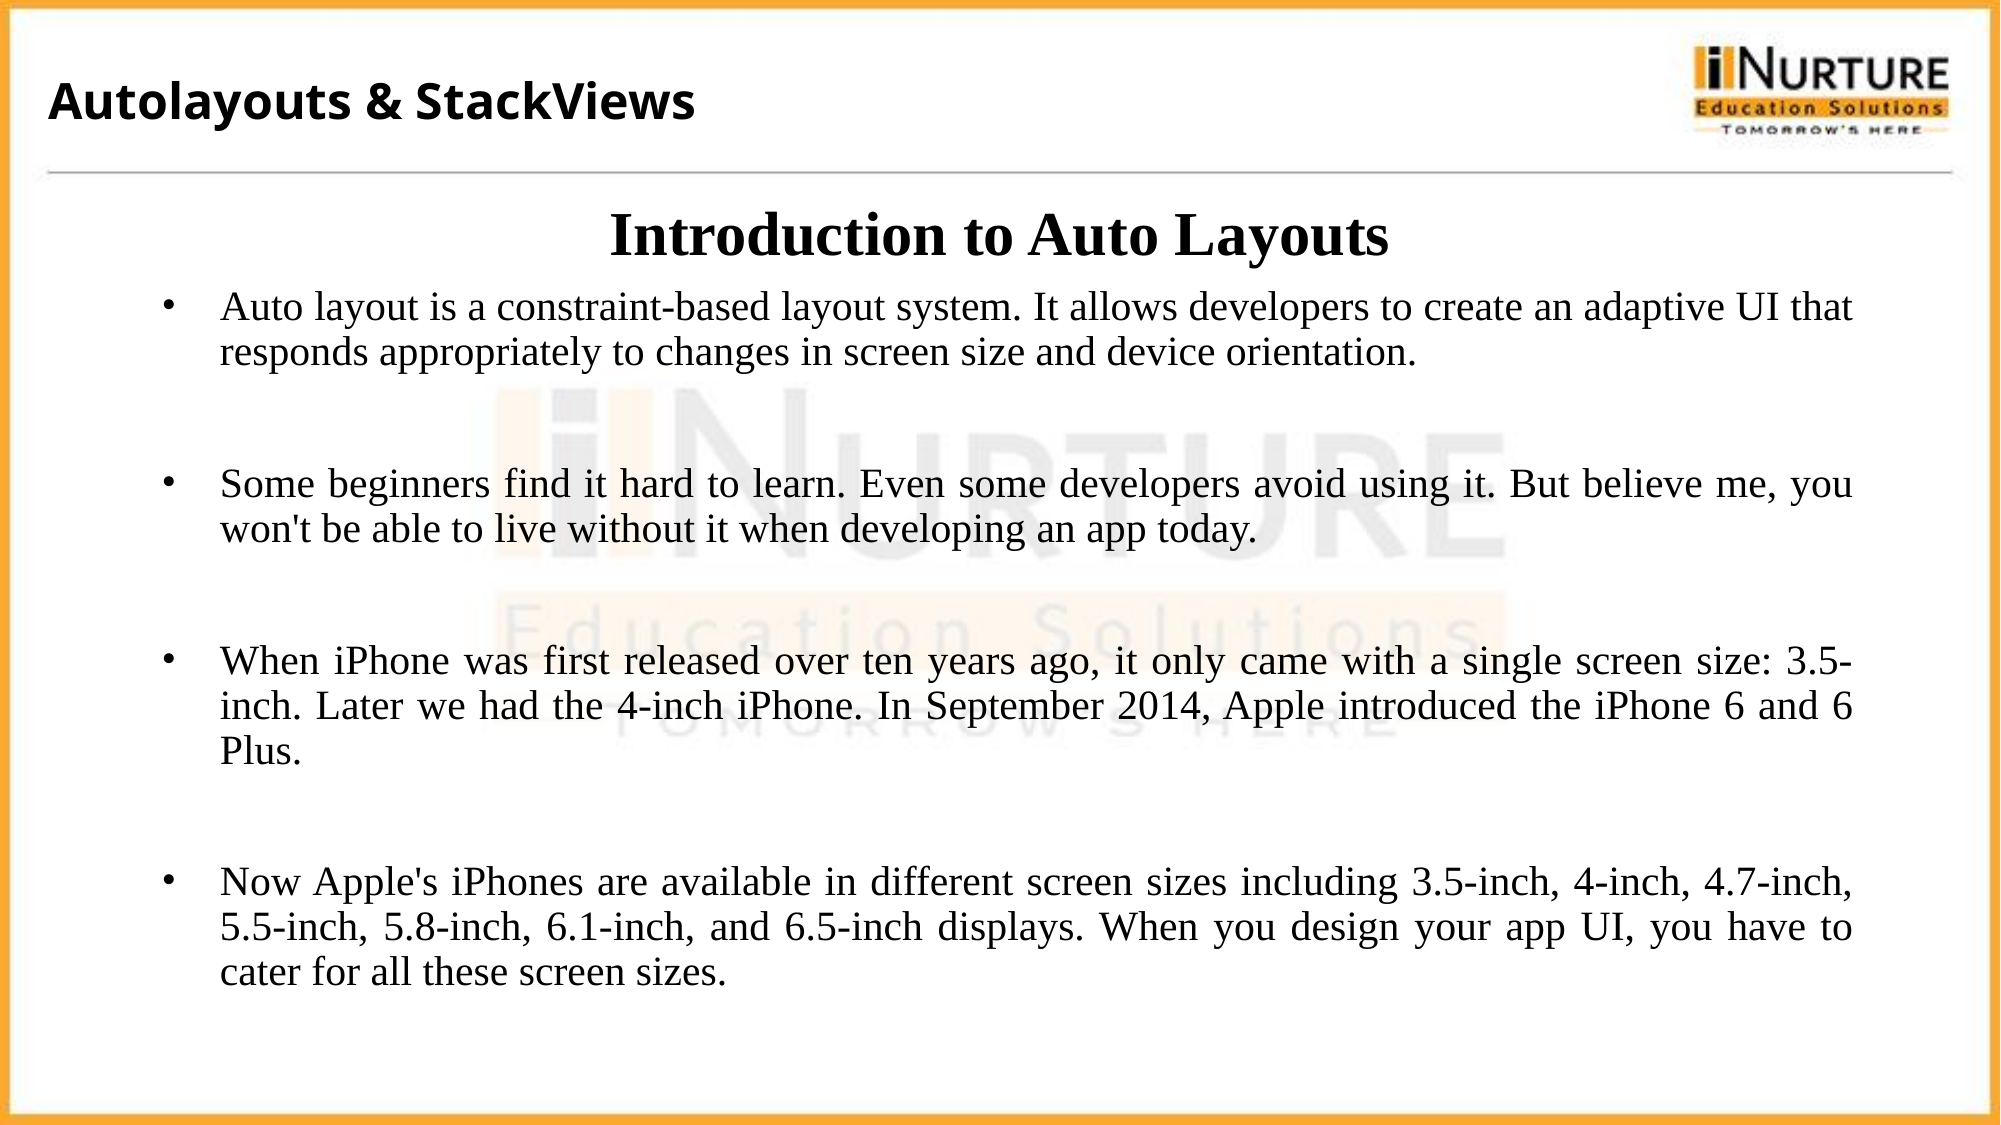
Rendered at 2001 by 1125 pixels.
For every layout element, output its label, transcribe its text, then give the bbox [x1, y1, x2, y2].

picture [0, 0, 2001, 1125]
text_box Autolayouts & StackViews [40, 62, 847, 138]
list Auto layout is a constraint-based layout system. It allows developers to create an adaptive UI that responds appropriately to changes in screen size and device orientation. Some beginners find it hard to learn. Even some developers avoid using it. But believe me, you won't be able to live without it when developing an app today. When iPhone was first released over ten years ago, it only came with a single screen size: 3.5-inch. Later we had the 4-inch iPhone. In September 2014, Apple introduced the iPhone 6 and 6 Plus. Now Apple's iPhones are available in different screen sizes including 3.5-inch, 4-inch, 4.7-inch, 5.5-inch, 5.8-inch, 6.1-inch, and 6.5-inch displays. When you design your app UI, you have to cater for all these screen sizes. [137, 277, 1863, 1079]
title Introduction to Auto Layouts [137, 193, 1863, 277]
